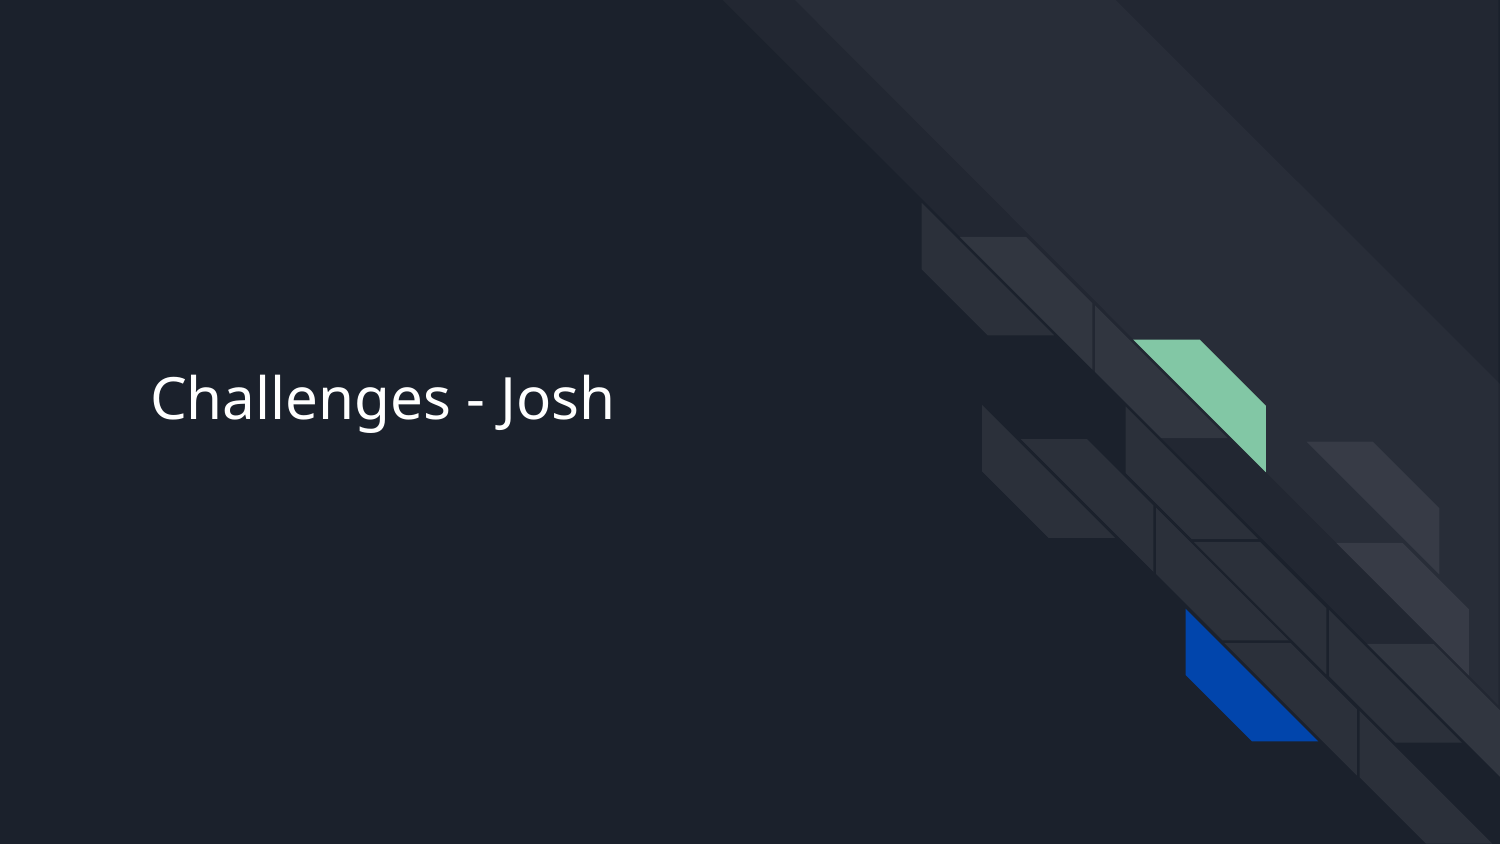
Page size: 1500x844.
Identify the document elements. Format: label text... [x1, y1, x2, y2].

title Challenges - Josh [135, 336, 888, 526]
